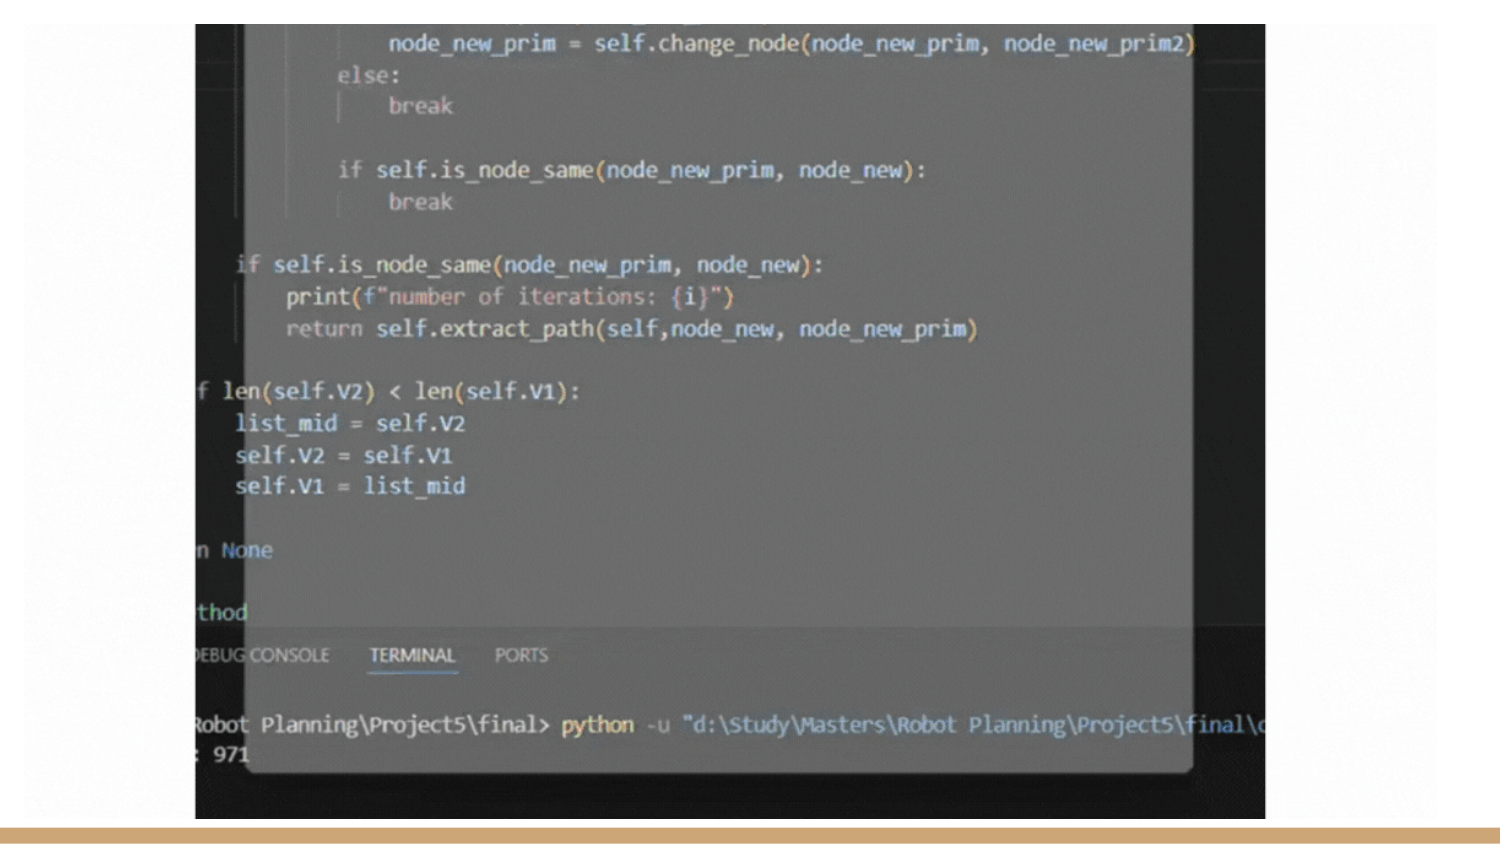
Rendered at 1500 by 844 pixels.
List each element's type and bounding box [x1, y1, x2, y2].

picture [24, 24, 1437, 819]
